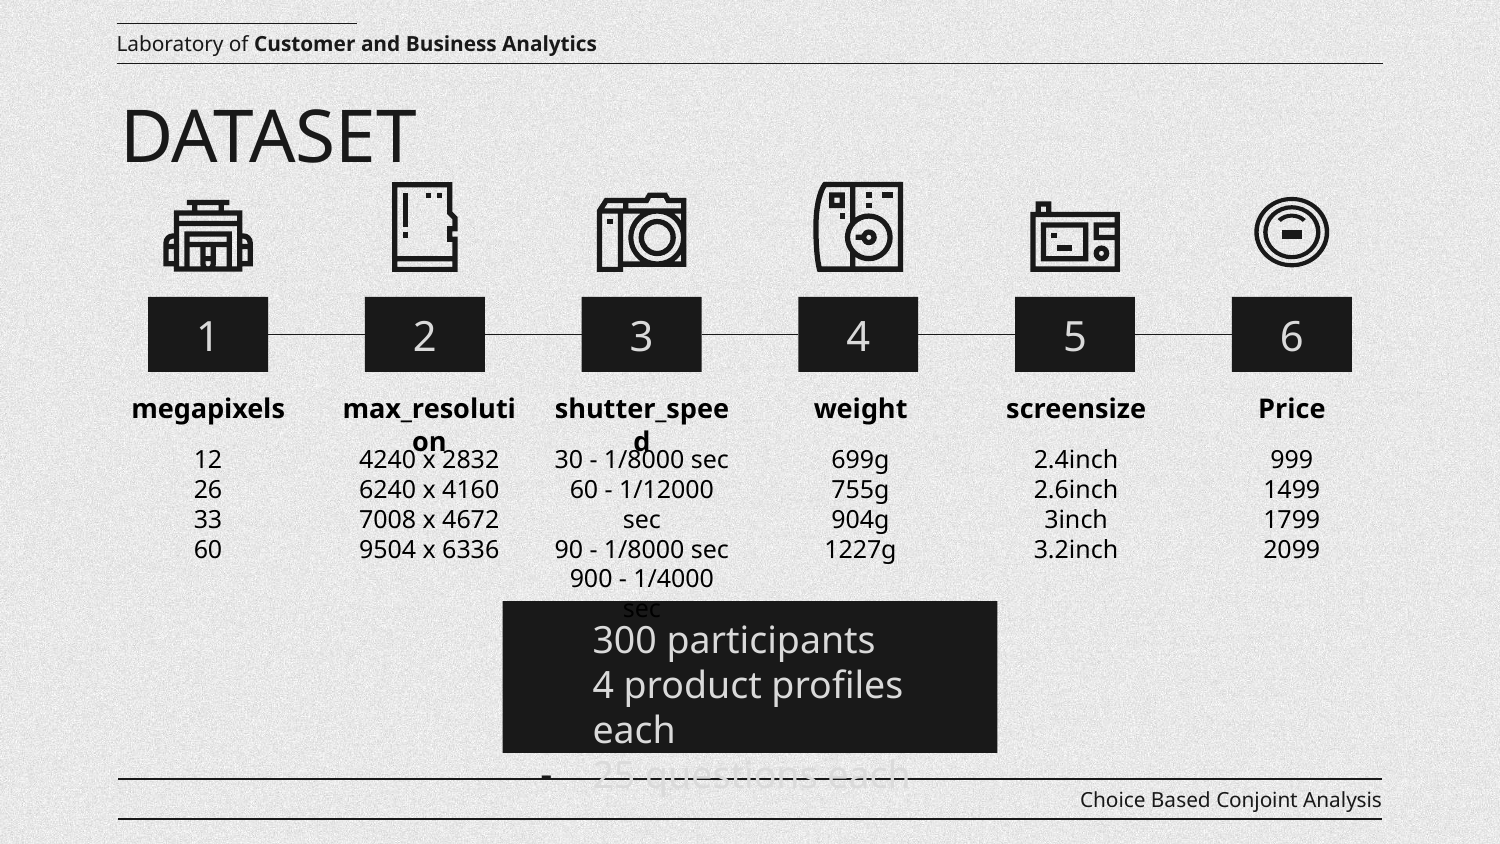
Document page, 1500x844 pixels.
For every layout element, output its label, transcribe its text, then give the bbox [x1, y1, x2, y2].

text_box 6 [1231, 296, 1352, 372]
title DATASET [105, 74, 1369, 150]
text_box 30 - 1/8000 sec 60 - 1/12000 sec 90 - 1/8000 sec 900 - 1/4000 sec [551, 443, 732, 589]
subtitle Choice Based Conjoint Analysis [967, 791, 1382, 807]
subtitle 300 participants 4 product profiles each 25 questions each [502, 601, 998, 753]
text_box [391, 181, 458, 273]
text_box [813, 181, 904, 273]
text_box 4240 x 2832 6240 x 4160 7008 x 4672 9504 x 6336 [339, 443, 520, 589]
text_box screensize [986, 391, 1167, 431]
text_box weight [770, 391, 951, 431]
subtitle Laboratory of Customer and Business Analytics [116, 36, 661, 52]
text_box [1030, 200, 1121, 272]
text_box 4 [798, 296, 919, 372]
text_box 1 [148, 296, 269, 372]
text_box 2 [364, 296, 485, 372]
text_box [1254, 196, 1330, 268]
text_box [596, 192, 687, 273]
text_box shutter_speed [551, 391, 732, 431]
text_box Price [1201, 391, 1382, 431]
text_box 699g 755g 904g 1227g [770, 443, 951, 589]
text_box 2.4inch 2.6inch 3inch 3.2inch [986, 443, 1167, 589]
text_box 12 26 33 60 [118, 443, 298, 589]
picture [0, 0, 1500, 844]
text_box max_resolution [339, 391, 520, 431]
text_box 999 1499 1799 2099 [1201, 443, 1382, 589]
text_box megapixels [118, 391, 298, 431]
text_box [163, 199, 253, 272]
text_box 5 [1015, 296, 1135, 372]
text_box 3 [581, 296, 702, 372]
